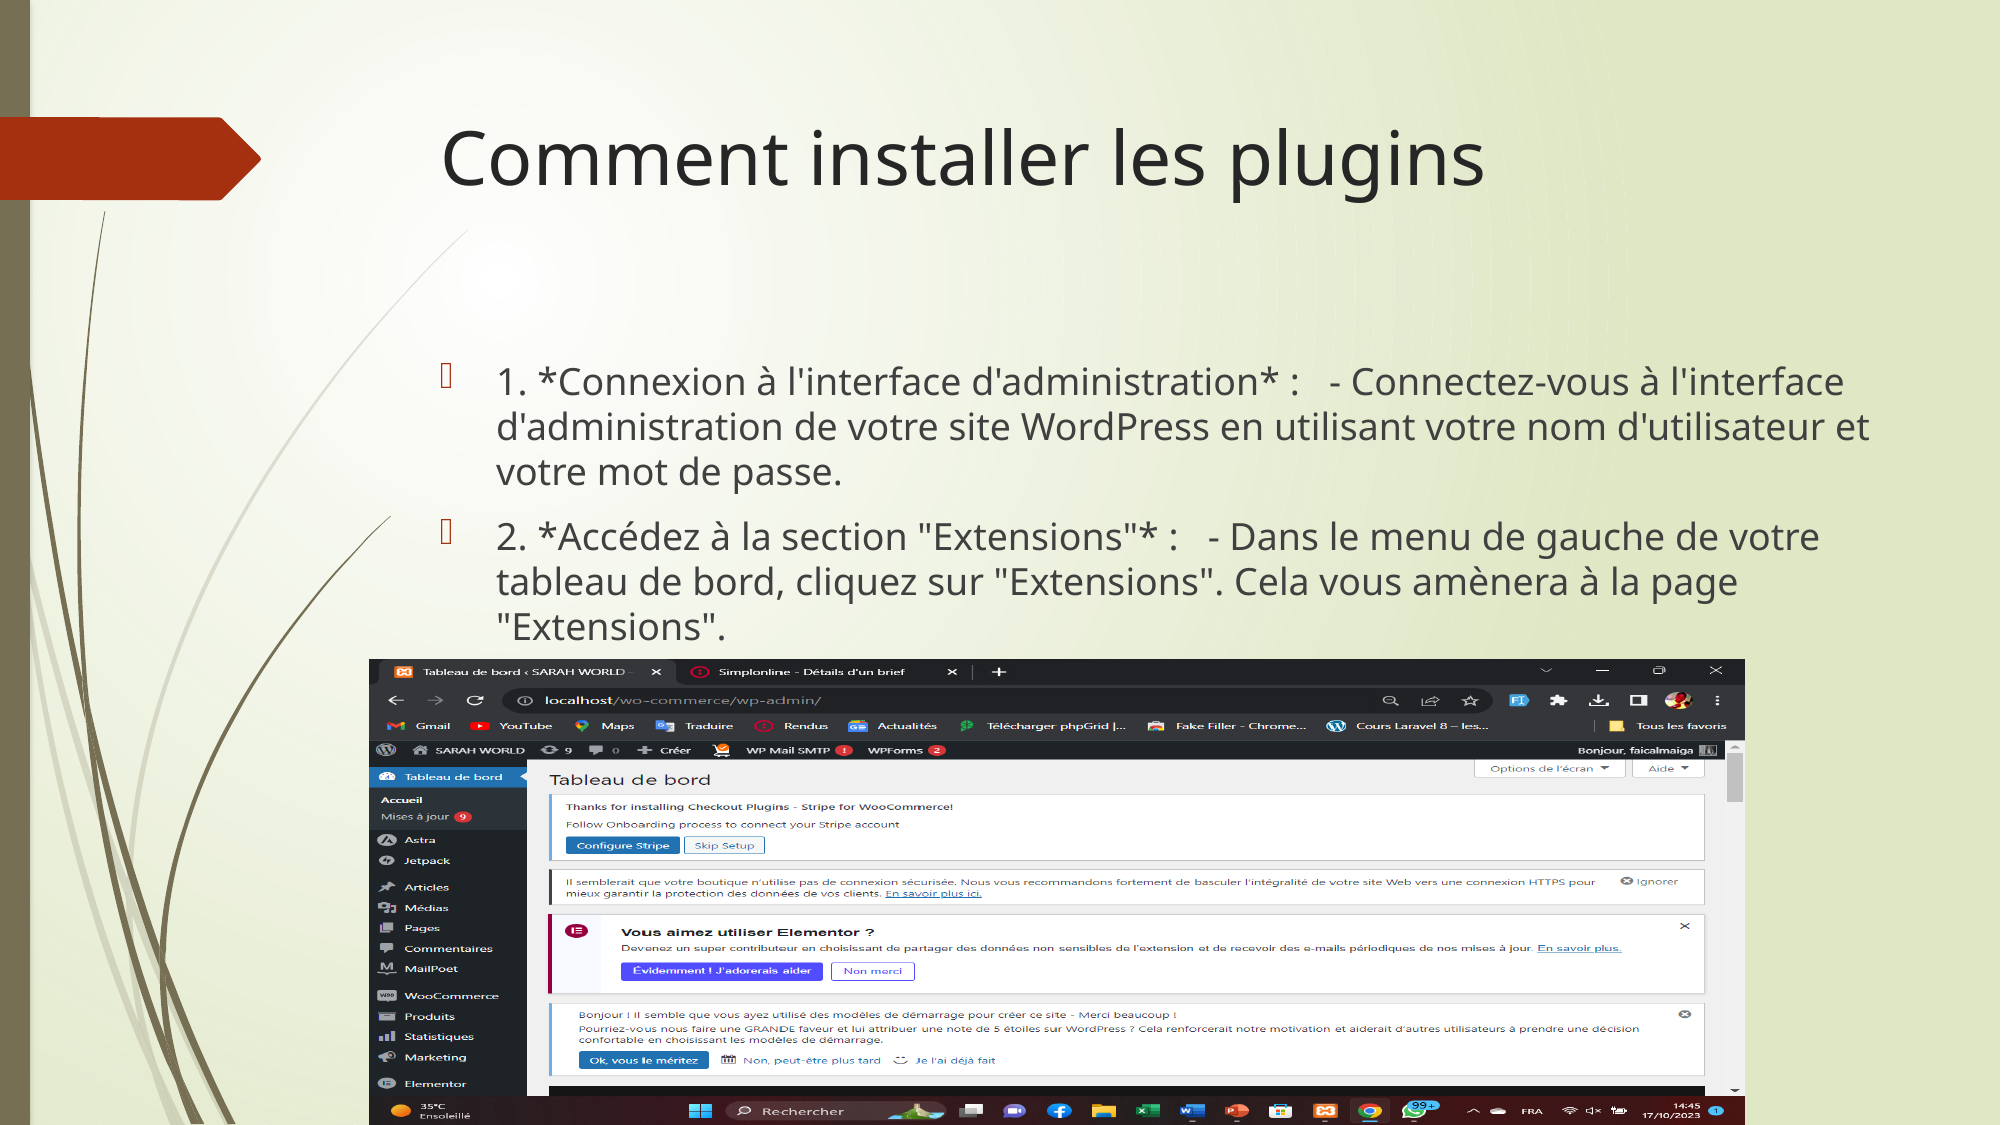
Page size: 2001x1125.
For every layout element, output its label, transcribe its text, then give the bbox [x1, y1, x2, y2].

list 1. *Connexion à l'interface d'administration* : - Connectez-vous à l'interface d'administration de votre site WordPress en utilisant votre nom d'utilisateur et votre mot de passe. 2. *Accédez à la section "Extensions"* : - Dans le menu de gauche de votre tableau de bord, cliquez sur "Extensions". Cela vous amènera à la page "Extensions". [424, 350, 1888, 970]
title Comment installer les plugins [425, 102, 1888, 313]
picture [369, 659, 1746, 1125]
